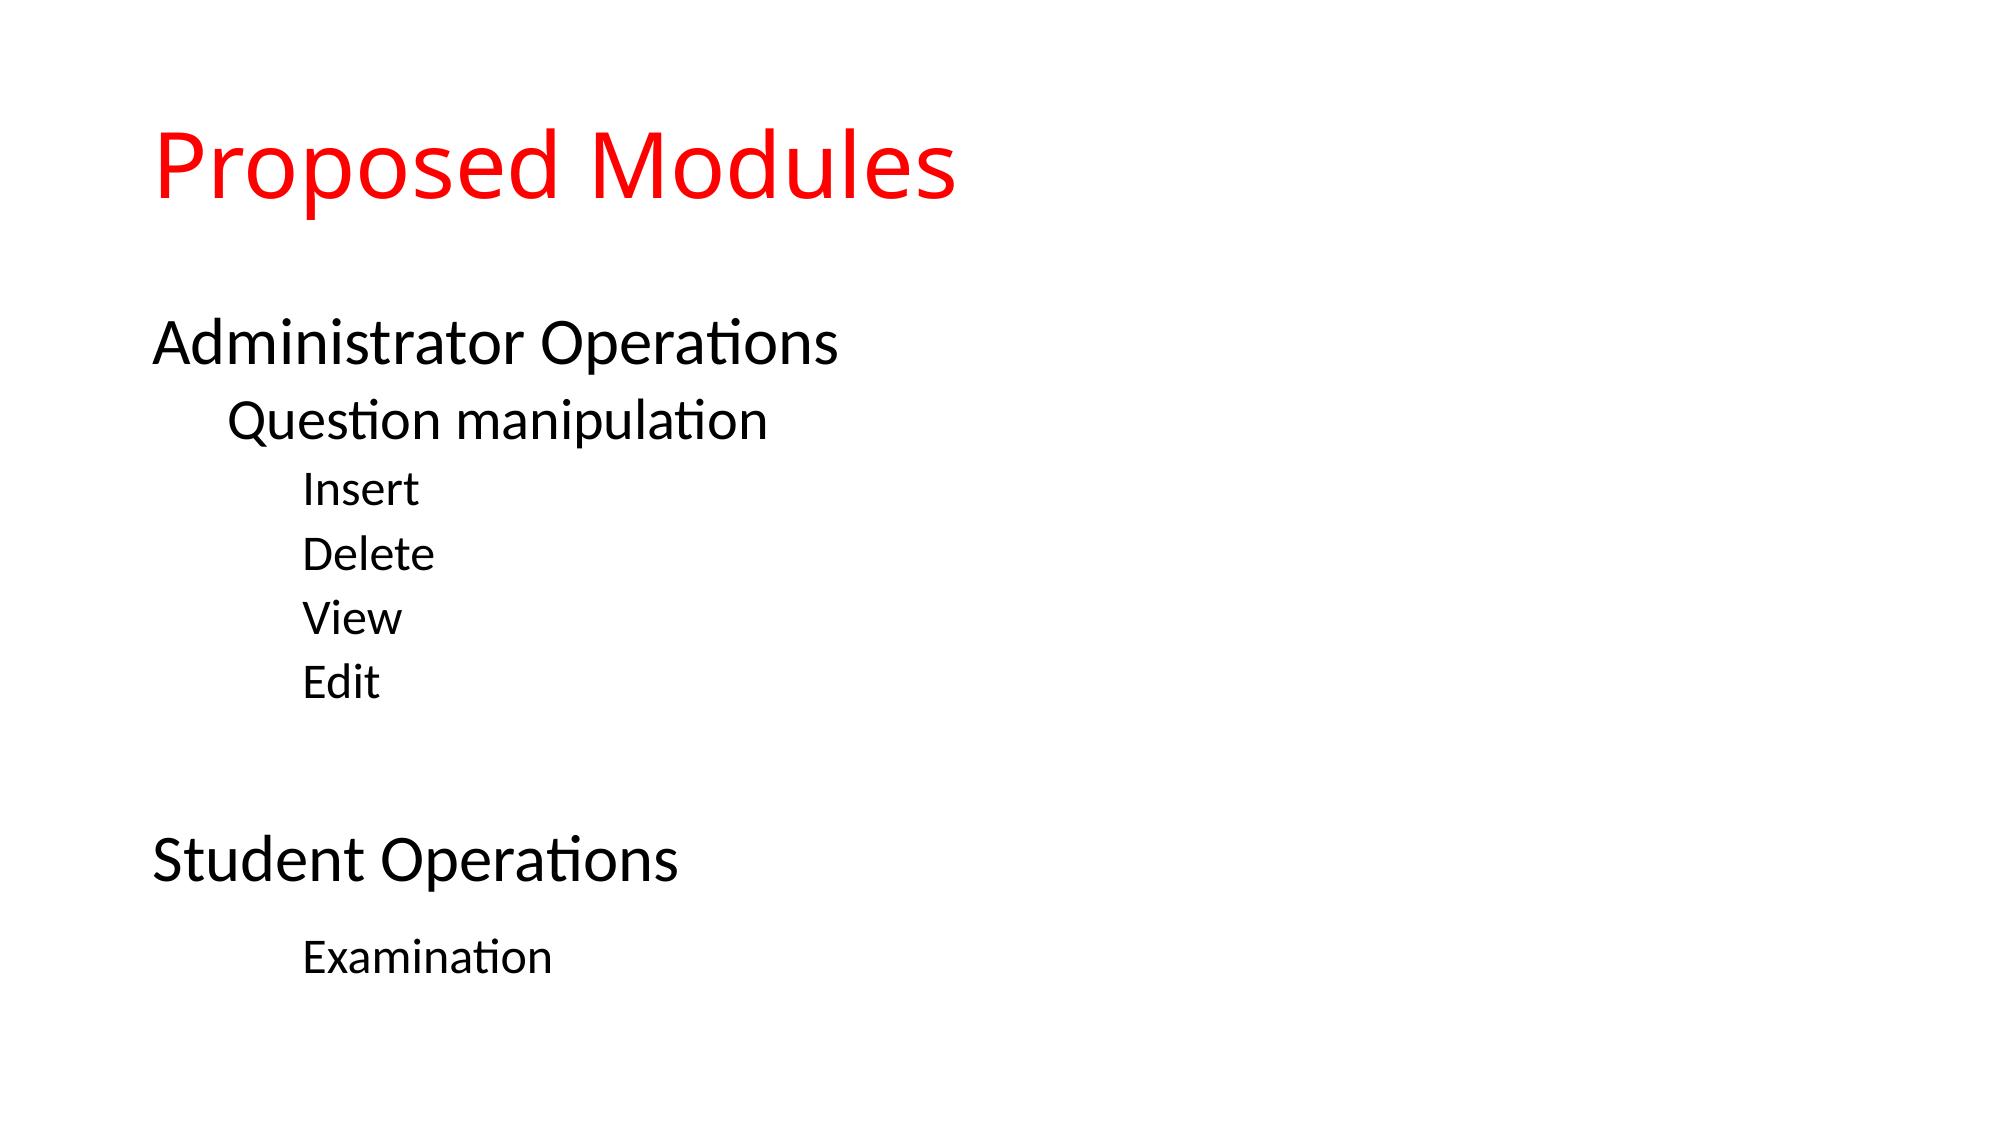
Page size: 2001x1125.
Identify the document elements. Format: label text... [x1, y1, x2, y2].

title Proposed Modules [137, 59, 1863, 278]
list Administrator Operations Question manipulation Insert Delete View Edit Student Operations Examination [137, 299, 1863, 1014]
